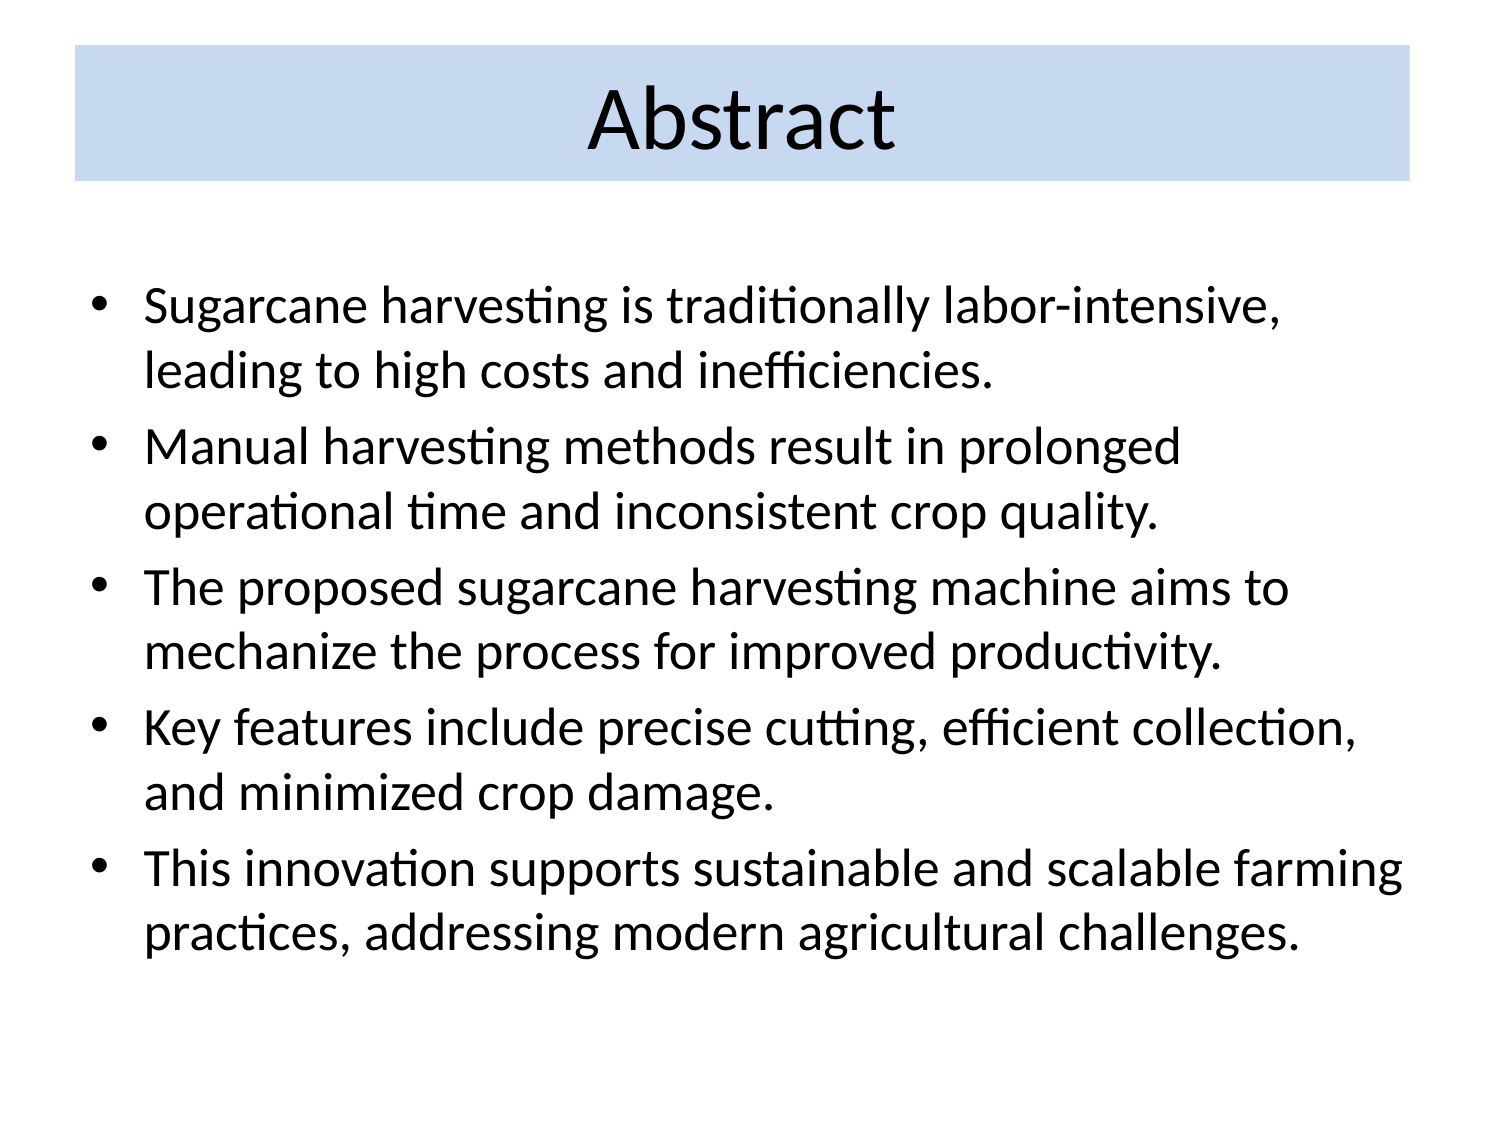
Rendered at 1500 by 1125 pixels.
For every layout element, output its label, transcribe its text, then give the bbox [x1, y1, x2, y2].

title Abstract [75, 45, 1410, 181]
list Sugarcane harvesting is traditionally labor-intensive, leading to high costs and inefficiencies. Manual harvesting methods result in prolonged operational time and inconsistent crop quality. The proposed sugarcane harvesting machine aims to mechanize the process for improved productivity. Key features include precise cutting, efficient collection, and minimized crop damage. This innovation supports sustainable and scalable farming practices, addressing modern agricultural challenges. [75, 262, 1425, 1005]
